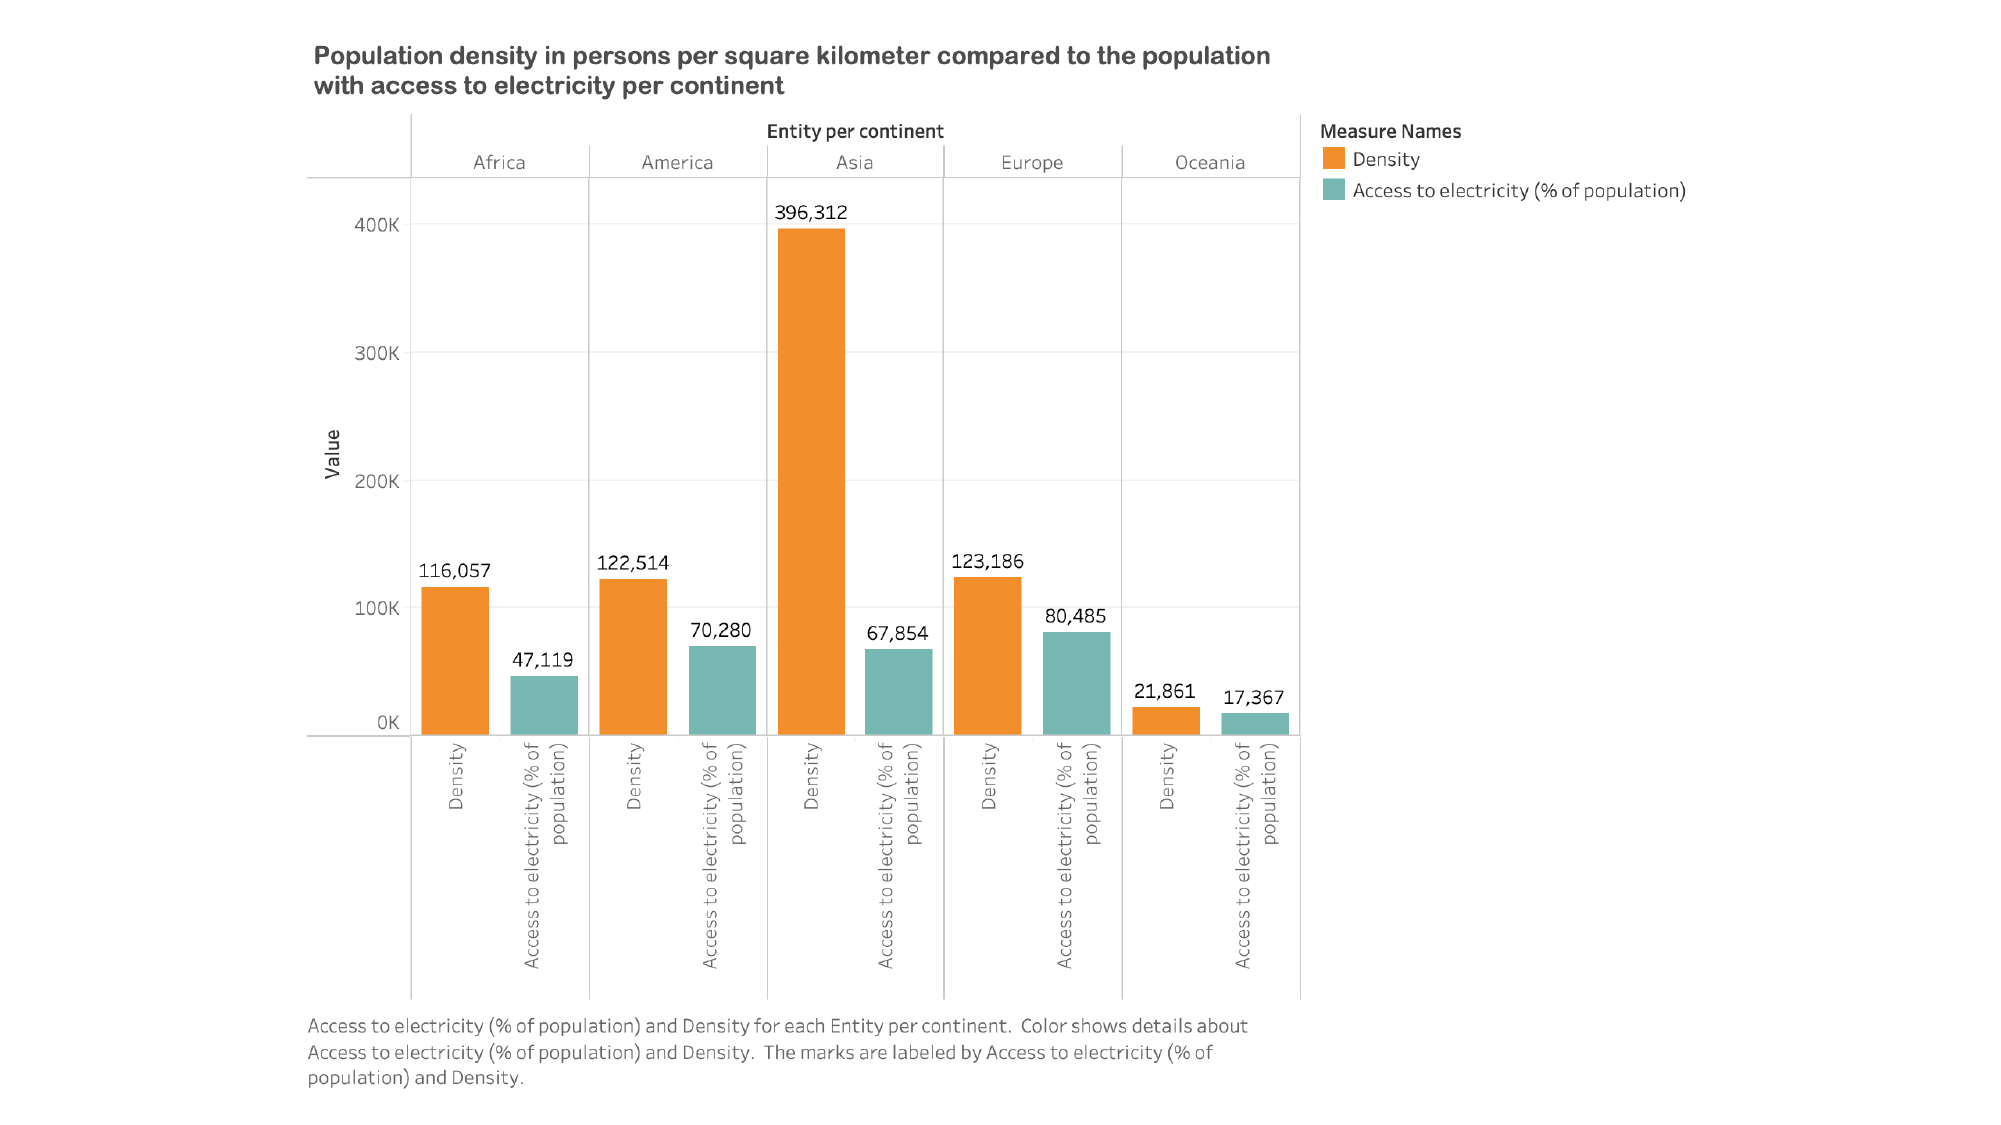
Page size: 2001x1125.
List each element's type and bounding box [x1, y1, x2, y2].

picture [306, 31, 1693, 1093]
